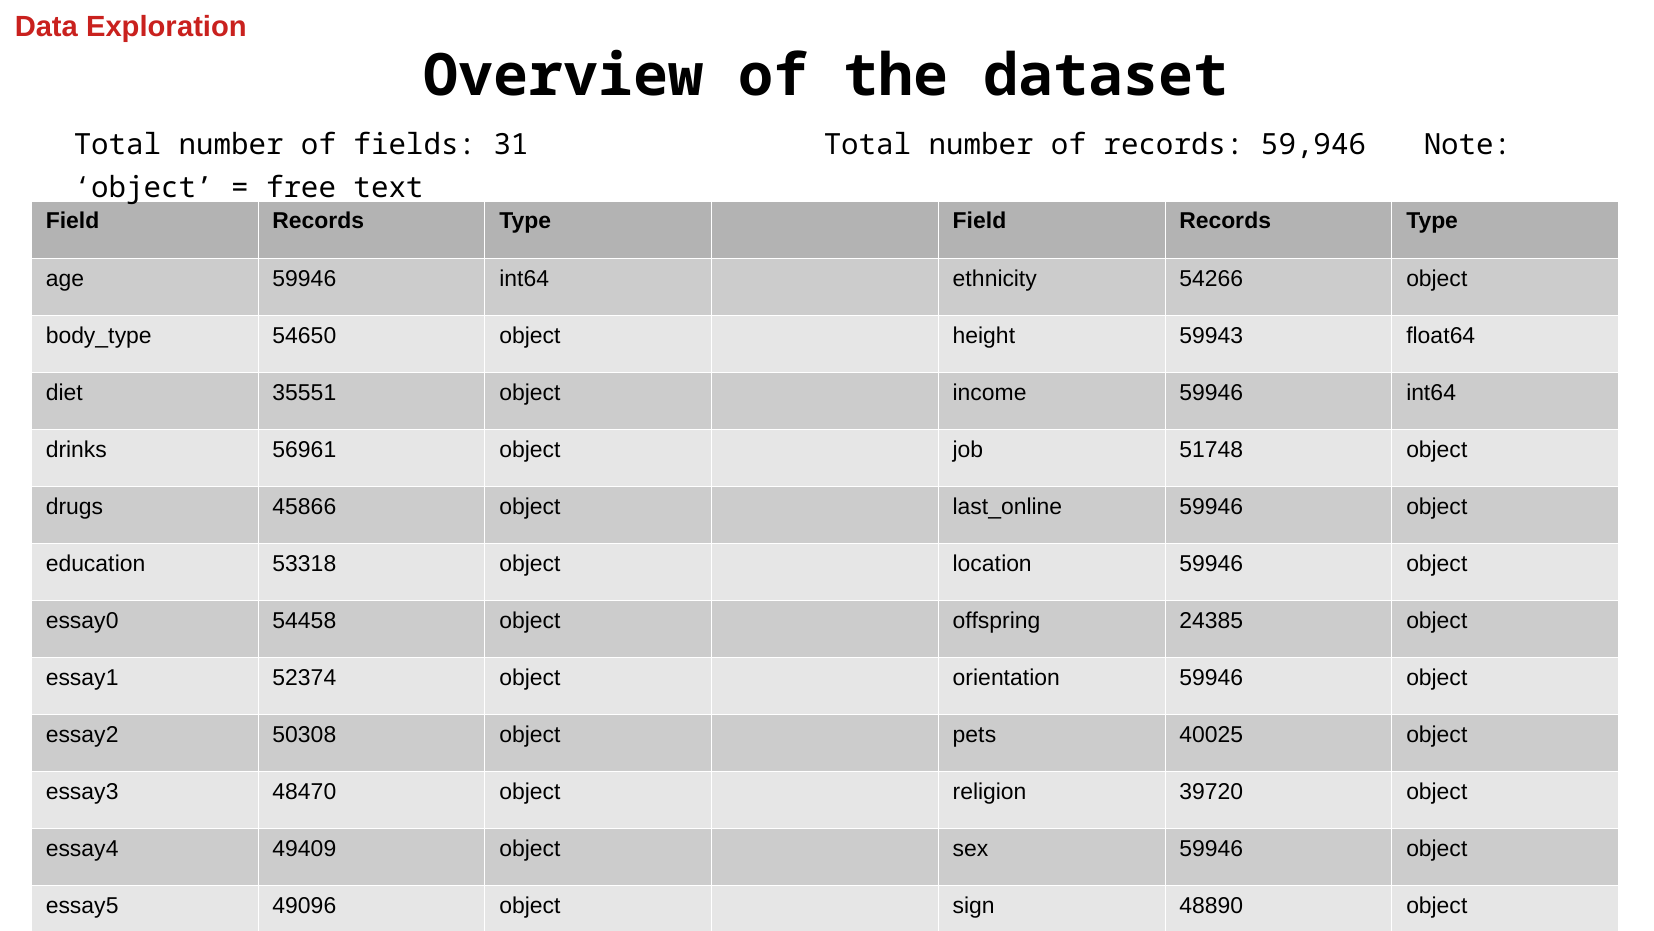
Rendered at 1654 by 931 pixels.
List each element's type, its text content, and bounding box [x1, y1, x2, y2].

table_cell [712, 373, 938, 429]
table_cell diet [32, 373, 258, 429]
table_cell essay5 [32, 886, 258, 931]
table_cell object [485, 544, 711, 600]
table_cell 59946 [1166, 829, 1391, 885]
table_cell [712, 715, 938, 771]
table_cell object [1392, 259, 1618, 315]
table_cell essay1 [32, 658, 258, 714]
table_cell 24385 [1166, 601, 1391, 657]
table_cell object [485, 715, 711, 771]
table_cell int64 [1392, 373, 1618, 429]
table_cell essay0 [32, 601, 258, 657]
table_cell location [939, 544, 1165, 600]
table_header Records [1166, 202, 1391, 258]
table_cell object [485, 772, 711, 828]
table_cell 59946 [259, 259, 484, 315]
table_cell body_type [32, 316, 258, 372]
table_cell 53318 [259, 544, 484, 600]
table_header Field [32, 202, 258, 258]
table_cell drugs [32, 487, 258, 543]
table_header Field [939, 202, 1165, 258]
table_cell float64 [1392, 316, 1618, 372]
table_cell object [485, 601, 711, 657]
table_cell 59943 [1166, 316, 1391, 372]
table_cell essay2 [32, 715, 258, 771]
text_box Data Exploration [0, 0, 272, 50]
table_cell 54266 [1166, 259, 1391, 315]
table_cell object [485, 316, 711, 372]
table_cell height [939, 316, 1165, 372]
table_cell [712, 487, 938, 543]
table_cell job [939, 430, 1165, 486]
table_cell [712, 886, 938, 931]
table_cell 54650 [259, 316, 484, 372]
table_cell object [485, 658, 711, 714]
text_box Overview of the dataset [82, 37, 1570, 106]
table_cell education [32, 544, 258, 600]
table_cell 54458 [259, 601, 484, 657]
table_cell [712, 829, 938, 885]
table_header Records [259, 202, 484, 258]
table_header Type [1392, 202, 1618, 258]
table_cell [712, 601, 938, 657]
table_cell 35551 [259, 373, 484, 429]
table_cell 59946 [1166, 658, 1391, 714]
table_cell [712, 544, 938, 600]
table_cell sex [939, 829, 1165, 885]
table_cell object [1392, 487, 1618, 543]
table_cell object [1392, 658, 1618, 714]
table_cell object [1392, 772, 1618, 828]
table_cell ethnicity [939, 259, 1165, 315]
table_cell int64 [485, 259, 711, 315]
table_cell object [485, 430, 711, 486]
table_cell object [1392, 601, 1618, 657]
table_cell age [32, 259, 258, 315]
table_cell 51748 [1166, 430, 1391, 486]
table_cell [712, 259, 938, 315]
table_cell income [939, 373, 1165, 429]
table_cell [712, 772, 938, 828]
table_cell [712, 430, 938, 486]
table_cell pets [939, 715, 1165, 771]
table_cell object [1392, 715, 1618, 771]
table_cell 52374 [259, 658, 484, 714]
text_box Total number of fields: 31 Total number of records: 59,946 Note: ‘object’ = free text [59, 118, 1630, 178]
table_cell 48470 [259, 772, 484, 828]
table_cell object [485, 373, 711, 429]
table_cell object [1392, 886, 1618, 931]
table_cell object [485, 829, 711, 885]
table_cell object [1392, 430, 1618, 486]
table_header Type [485, 202, 711, 258]
table_cell essay4 [32, 829, 258, 885]
table_cell 56961 [259, 430, 484, 486]
table_cell 45866 [259, 487, 484, 543]
table_cell object [1392, 829, 1618, 885]
table_cell religion [939, 772, 1165, 828]
table_cell 48890 [1166, 886, 1391, 931]
table_cell 59946 [1166, 544, 1391, 600]
table_cell object [485, 487, 711, 543]
table_cell offspring [939, 601, 1165, 657]
table_cell orientation [939, 658, 1165, 714]
table_cell object [485, 886, 711, 931]
table_cell 39720 [1166, 772, 1391, 828]
table_cell [712, 316, 938, 372]
table_header [712, 202, 938, 258]
table_cell 49409 [259, 829, 484, 885]
table_cell 49096 [259, 886, 484, 931]
table_cell 40025 [1166, 715, 1391, 771]
table_cell object [1392, 544, 1618, 600]
table_cell essay3 [32, 772, 258, 828]
table_cell 59946 [1166, 487, 1391, 543]
table_cell 59946 [1166, 373, 1391, 429]
table_cell last_online [939, 487, 1165, 543]
table_cell drinks [32, 430, 258, 486]
table_cell sign [939, 886, 1165, 931]
table_cell 50308 [259, 715, 484, 771]
table_cell [712, 658, 938, 714]
